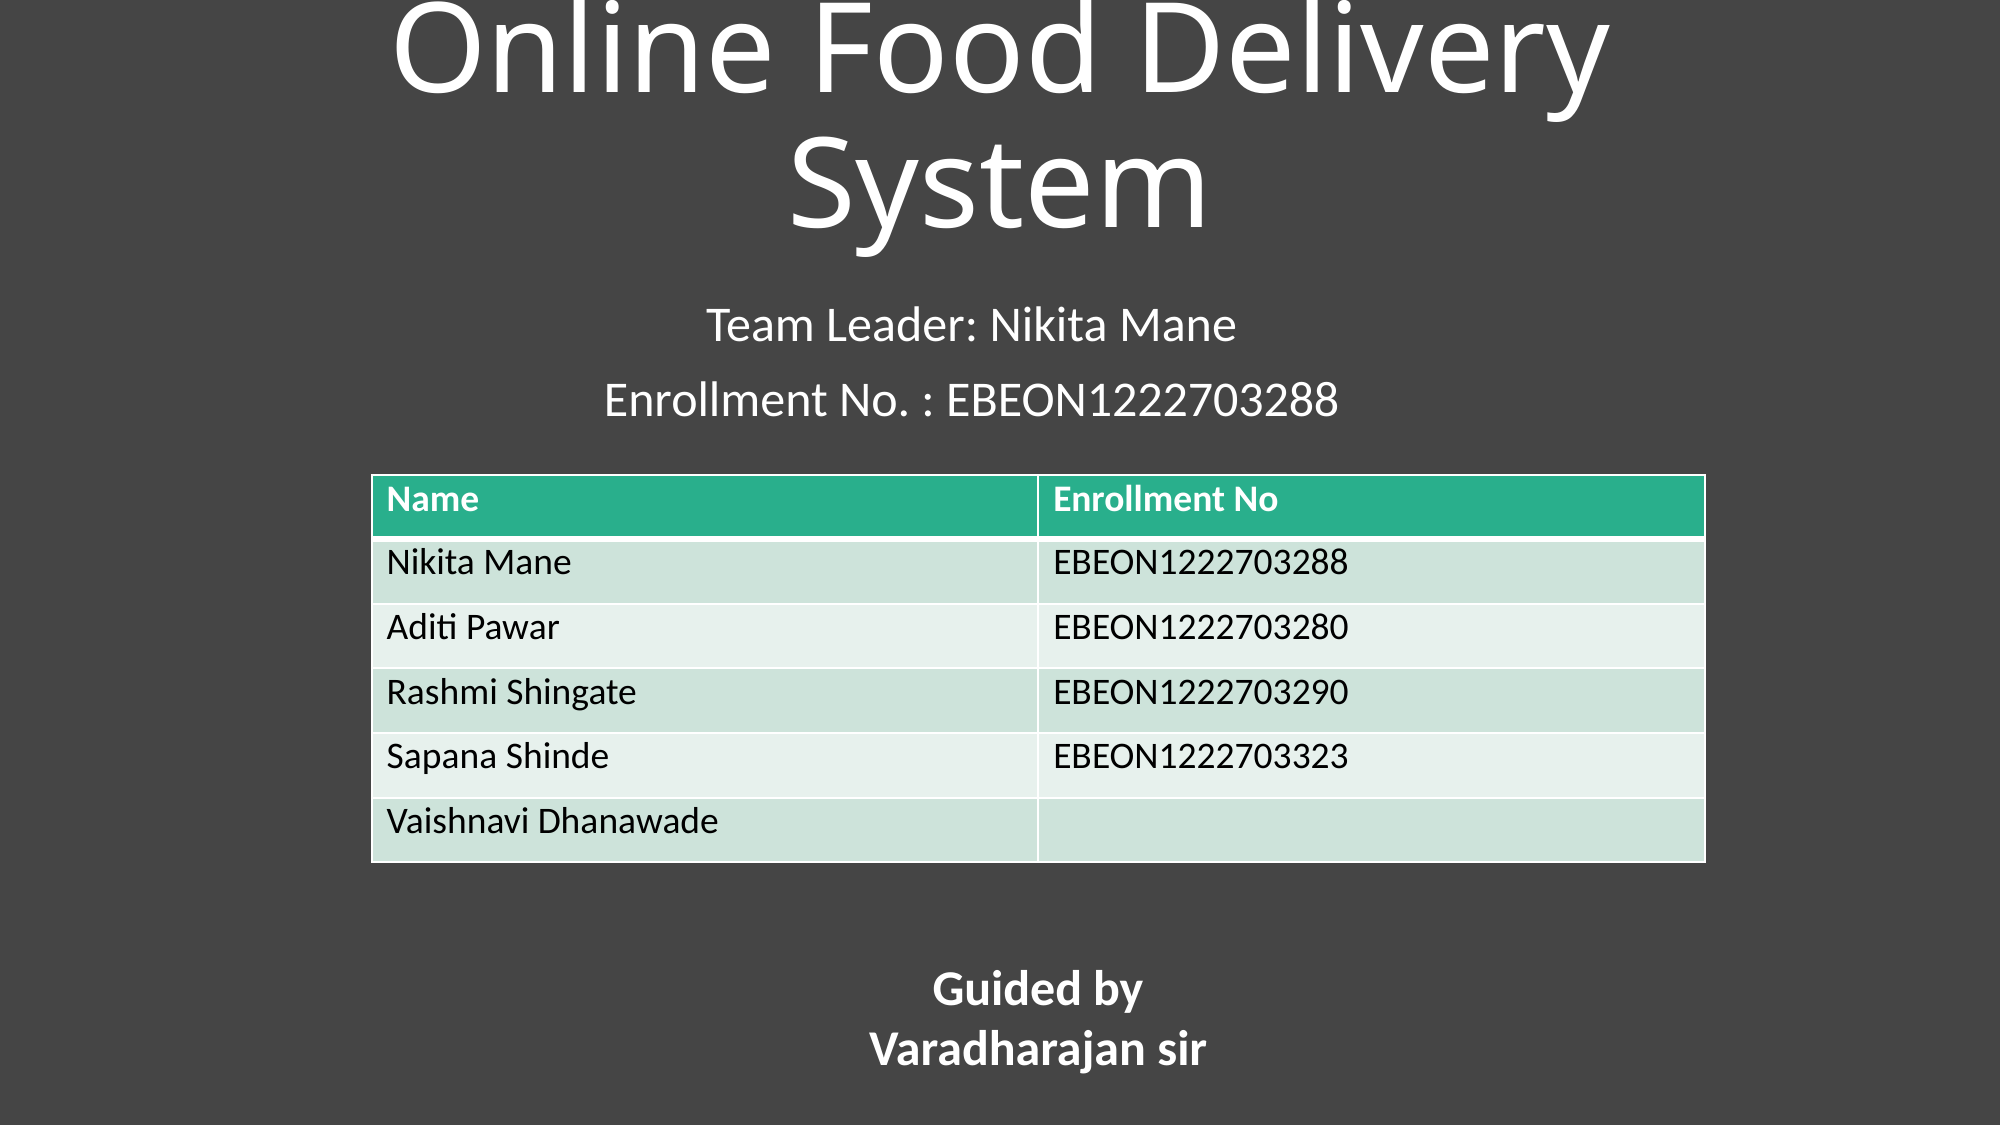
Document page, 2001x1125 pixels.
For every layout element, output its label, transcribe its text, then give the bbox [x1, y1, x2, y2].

table_cell EBEON1222703323 [1039, 734, 1704, 797]
table_cell EBEON1222703280 [1039, 605, 1704, 667]
table_header Name [373, 476, 1037, 536]
table_cell Sapana Shinde [373, 734, 1037, 797]
table_cell EBEON1222703288 [1039, 542, 1704, 603]
table_cell Aditi Pawar [373, 605, 1037, 667]
subtitle Team Leader: Nikita Mane Enrollment No. : EBEON1222703288 [221, 290, 1722, 850]
text_box Guided by Varadharajan sir [702, 948, 1374, 1125]
table_cell [1039, 799, 1704, 861]
table_cell EBEON1222703290 [1039, 669, 1704, 732]
table_cell Rashmi Shingate [373, 669, 1037, 732]
table_cell Vaishnavi Dhanawade [373, 799, 1037, 861]
table_header Enrollment No [1039, 476, 1704, 536]
title Online Food Delivery System [249, 66, 1750, 263]
table_cell Nikita Mane [373, 542, 1037, 603]
